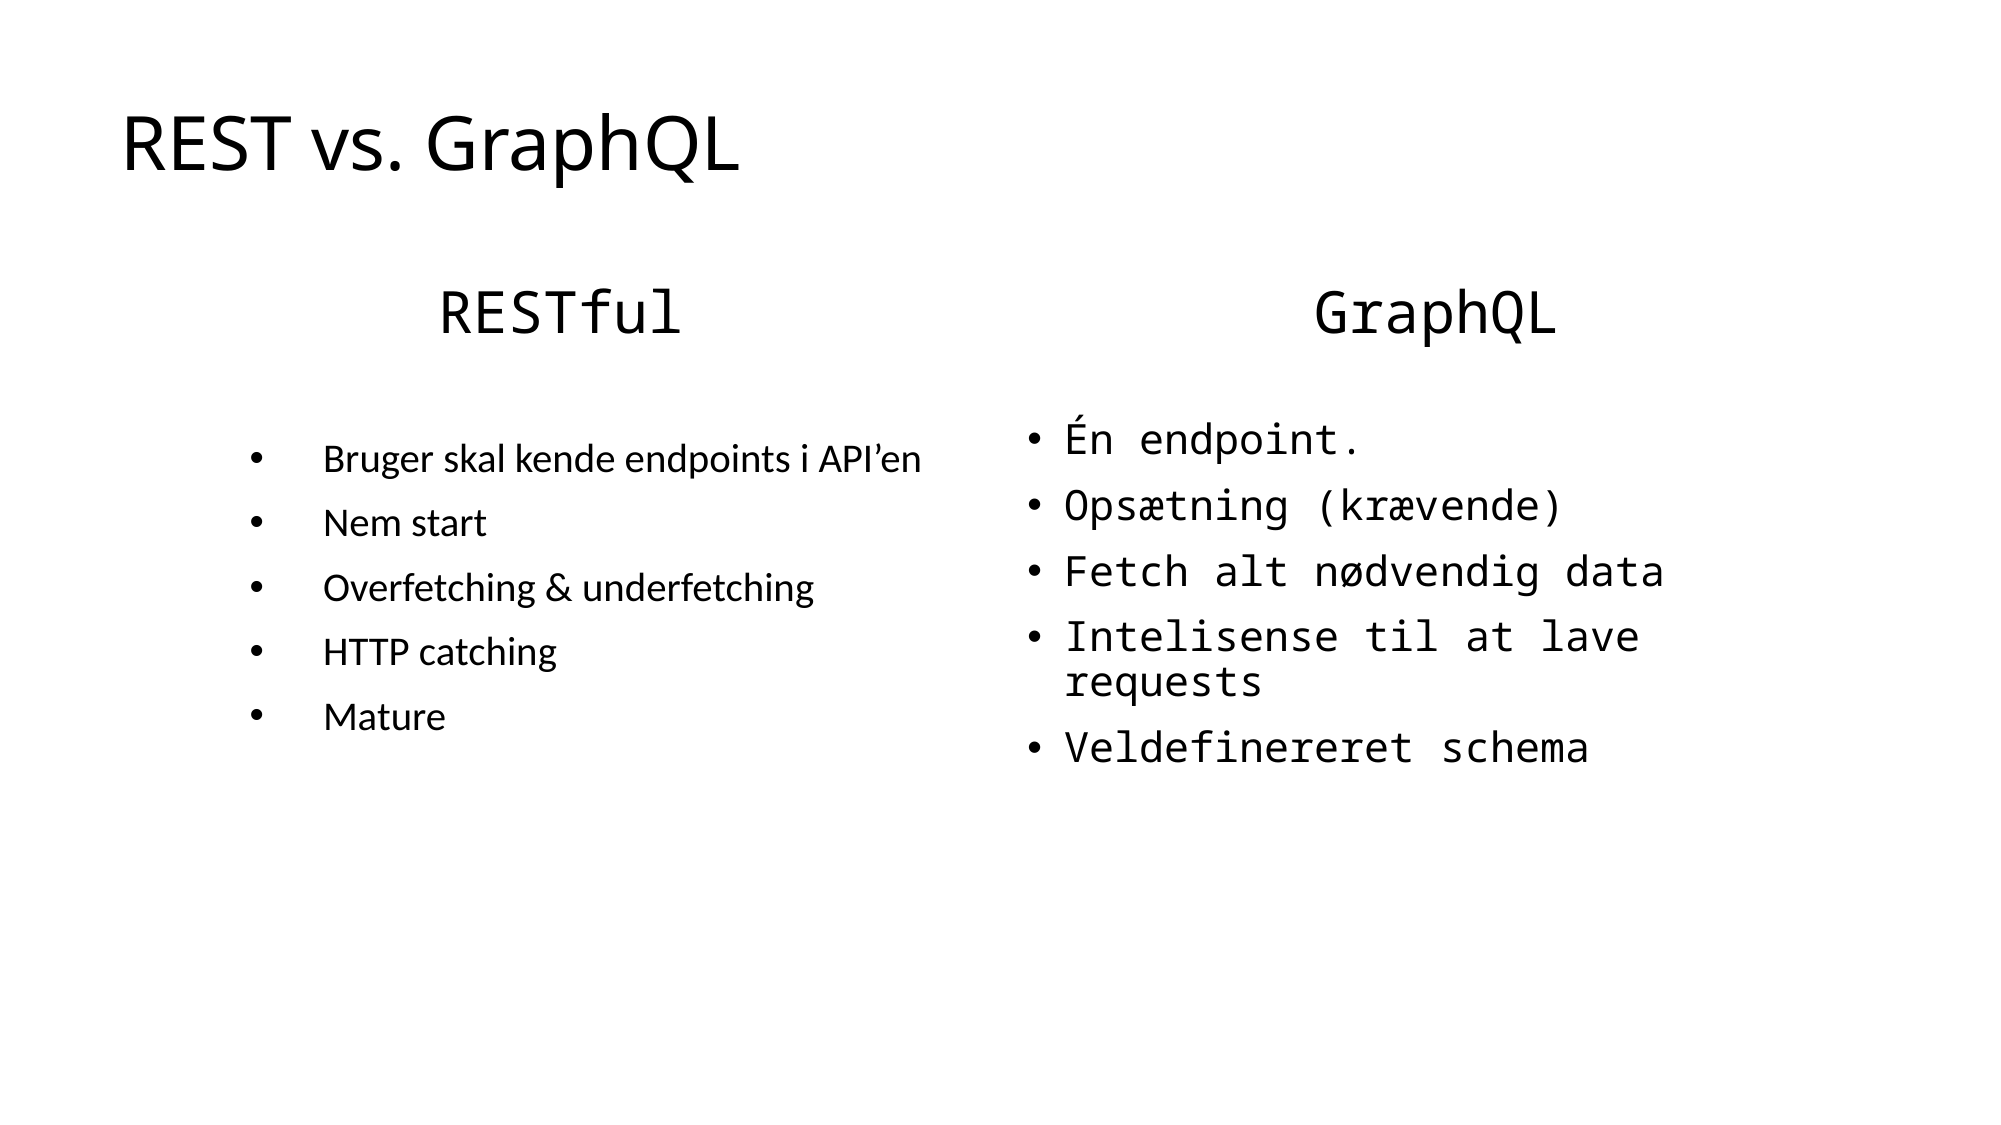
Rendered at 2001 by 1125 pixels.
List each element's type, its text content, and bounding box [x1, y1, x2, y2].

title REST vs. GraphQL [105, 52, 1895, 240]
text_box [137, 275, 984, 411]
text_box Én endpoint. Opsætning (krævende) Fetch alt nødvendig data Intelisense til at lave requests Veldefinereret schema [1012, 410, 1863, 1016]
text_box GraphQL [1012, 275, 1863, 410]
text_box Bruger skal kende endpoints i API’en Nem start Overfetching & underfetching HTTP catching Mature [188, 429, 954, 785]
